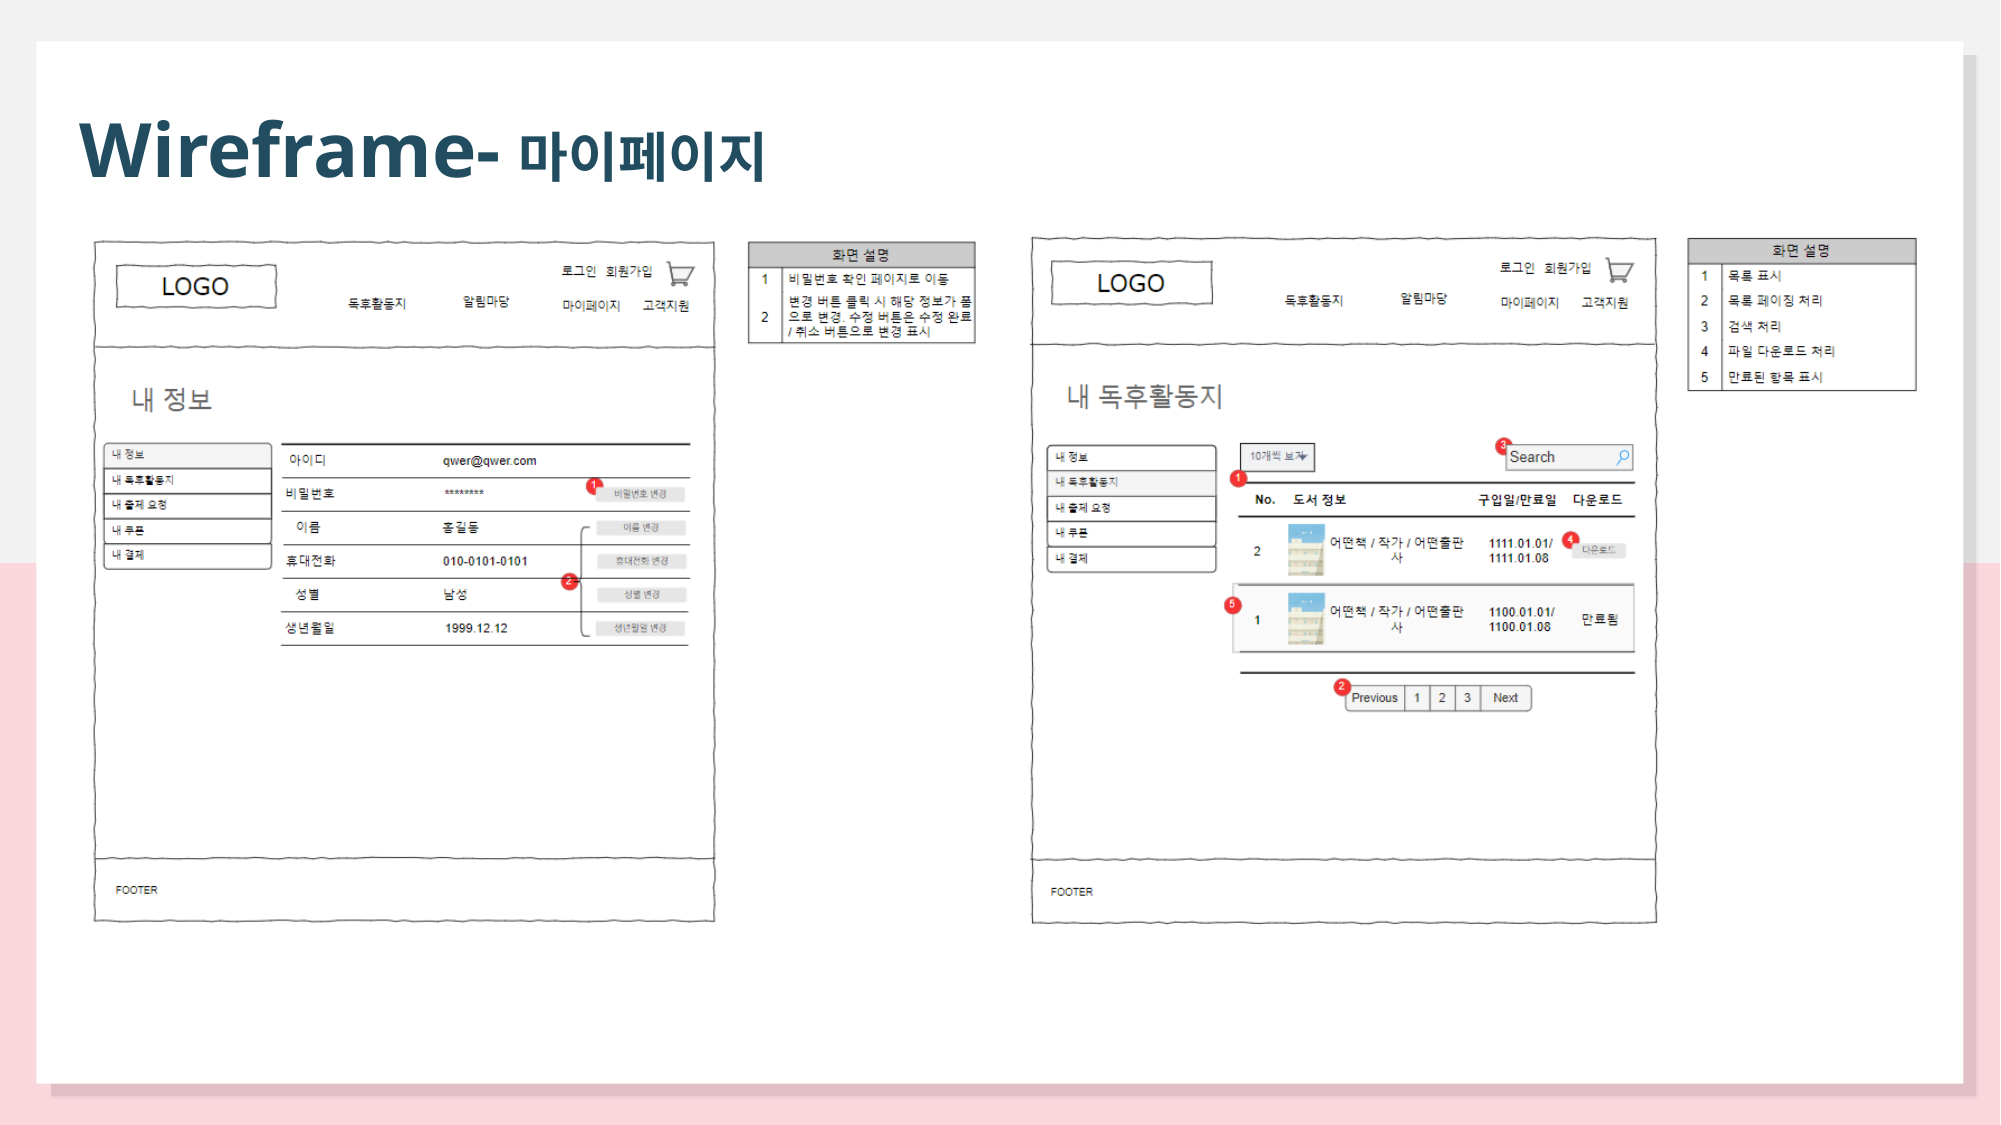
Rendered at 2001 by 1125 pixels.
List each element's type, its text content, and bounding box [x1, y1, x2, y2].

text_box 개척교회의 어려운 현실은 어제오늘 얘기는 아니다. 한국 교회 전체의 70~80%가 50명 미만의 작은 교회다. 이 가운데 오랜 기간 건실하게 생존하는 교회는 몇 되지 않는다. 이러한 상황에서 개척교회 목회자들은 지원을 원하고있다. 교회 시스템이 마련되지 않아 어려움을 겪고 있으며 홍보나 성장의 필요성을 느끼고있다. 이제 막 시작한 개척 교회들은 교회의 부흥을 위해 교회를 알리고 정보를 제공할 필요가 있다. 교회의 홈페이지가 있다면 교회의 정보를 파악하고 사람들의 접근성을 높이는데 도움이 될 것이다. [35, 40, 1964, 1085]
picture [87, 236, 988, 933]
picture [1023, 229, 1927, 933]
text_box Wireframe-마이페이지 [64, 83, 792, 224]
text_box [0, 563, 2000, 1125]
text_box [0, 0, 2000, 563]
